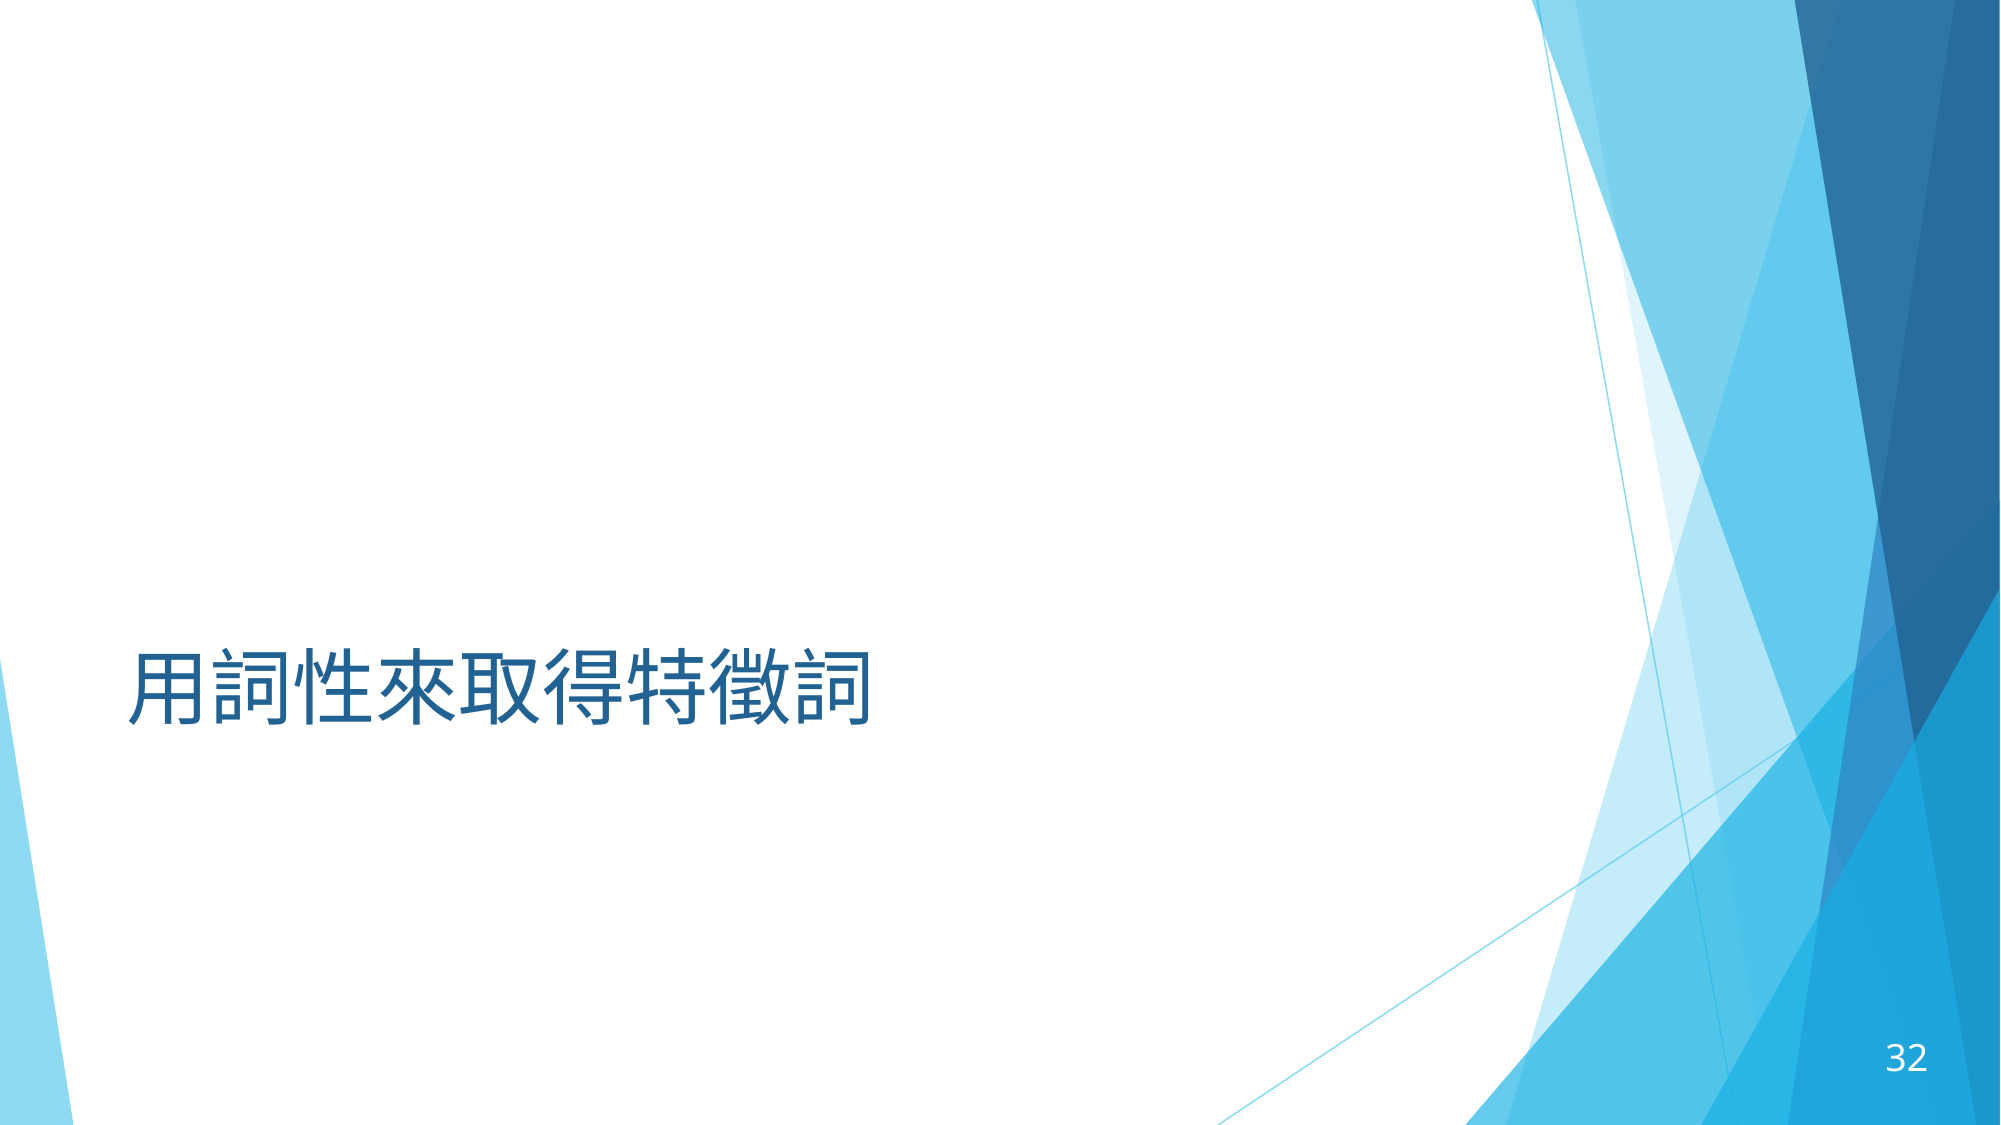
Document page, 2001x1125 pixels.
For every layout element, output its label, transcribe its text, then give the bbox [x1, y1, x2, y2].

slide_number 32 [1831, 1029, 1944, 1090]
title 用詞性來取得特徵詞 [111, 443, 1522, 743]
